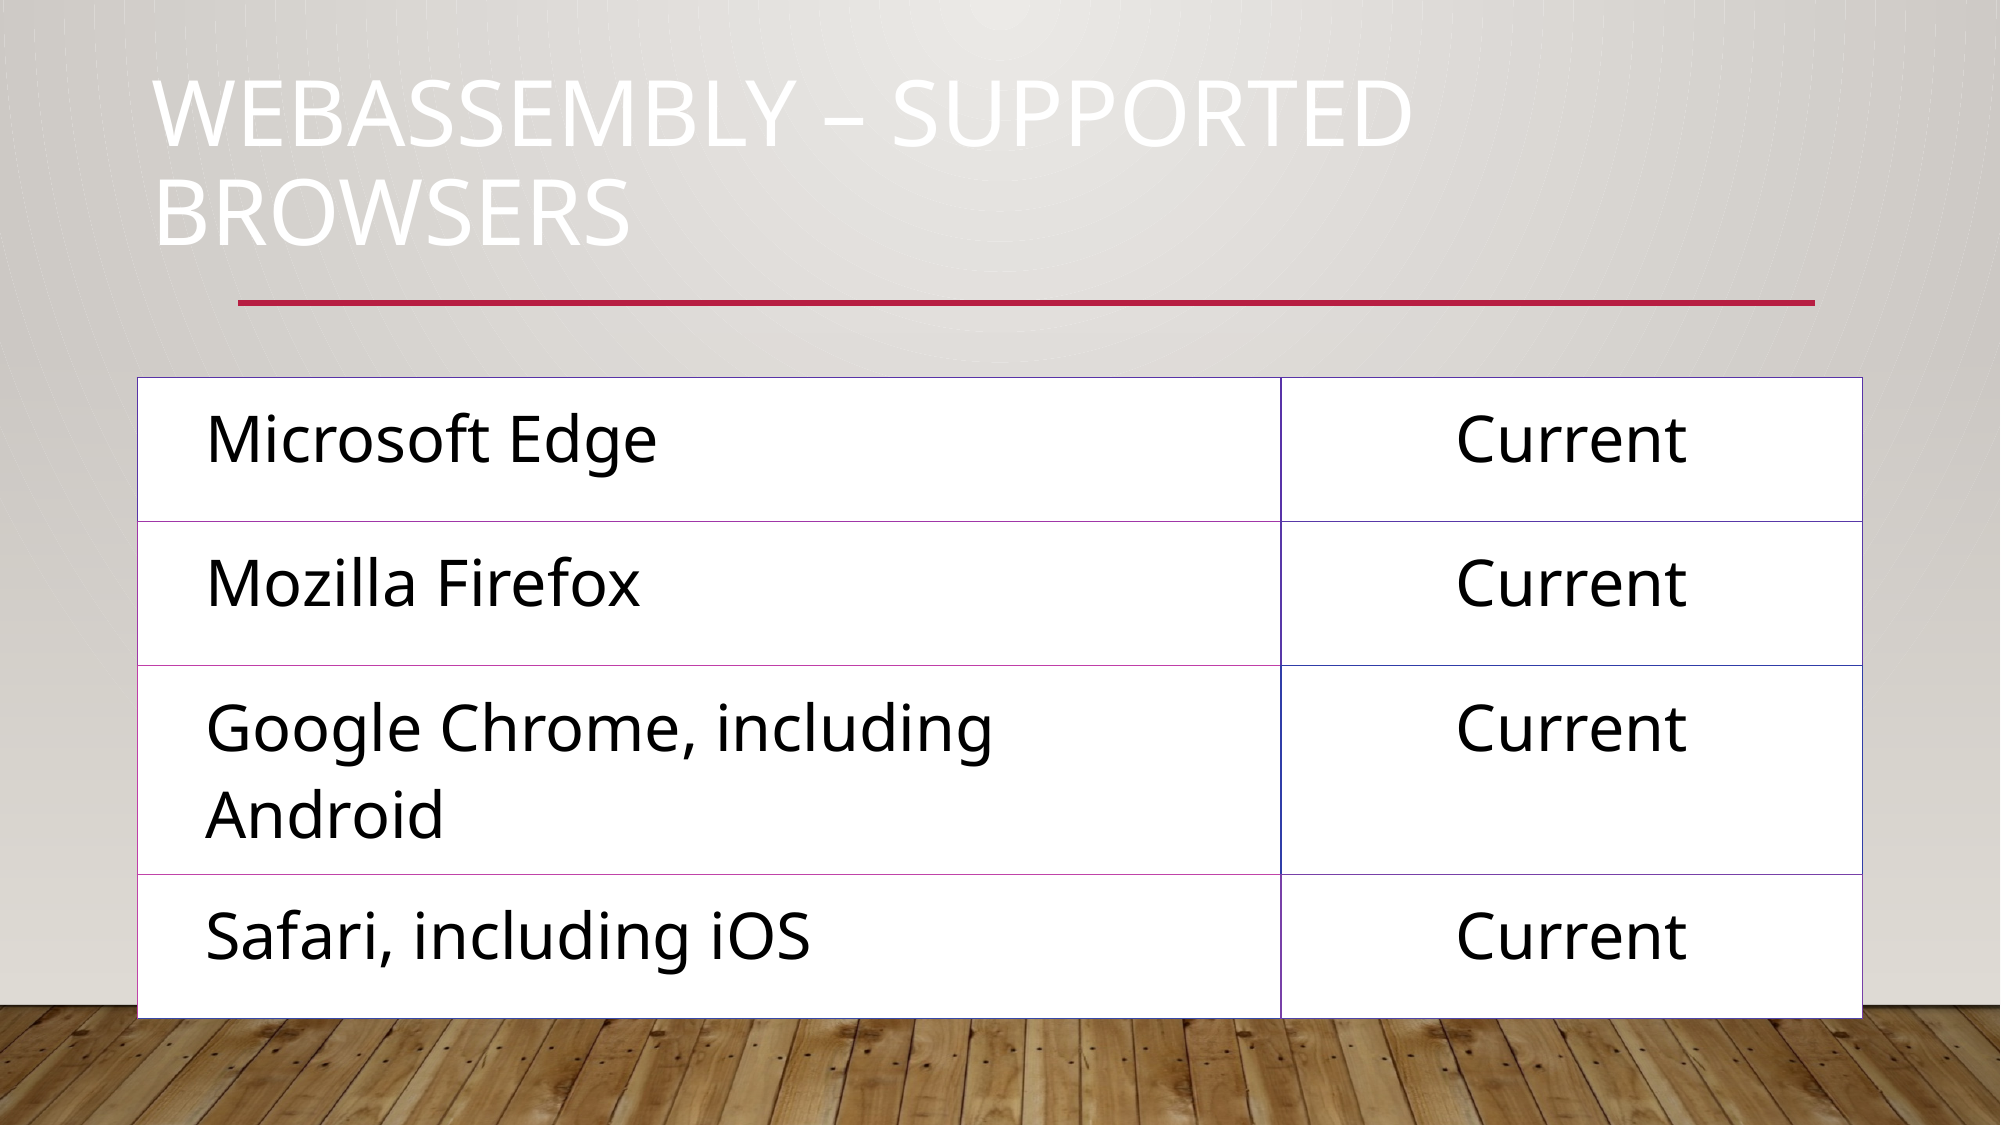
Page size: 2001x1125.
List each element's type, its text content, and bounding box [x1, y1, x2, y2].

table_cell Current [1282, 666, 1862, 874]
table_cell Mozilla Firefox [138, 522, 1280, 665]
table_header Current [1282, 378, 1862, 521]
table_cell Google Chrome, including Android [138, 666, 1280, 874]
table_cell Safari, including iOS [138, 875, 1280, 1018]
table_header Microsoft Edge [138, 378, 1280, 521]
table_cell Current [1282, 522, 1862, 665]
table_cell Current [1282, 875, 1862, 1018]
picture [0, 1005, 2000, 1125]
title WebAssembly – Supported Browsers [136, 59, 1863, 278]
